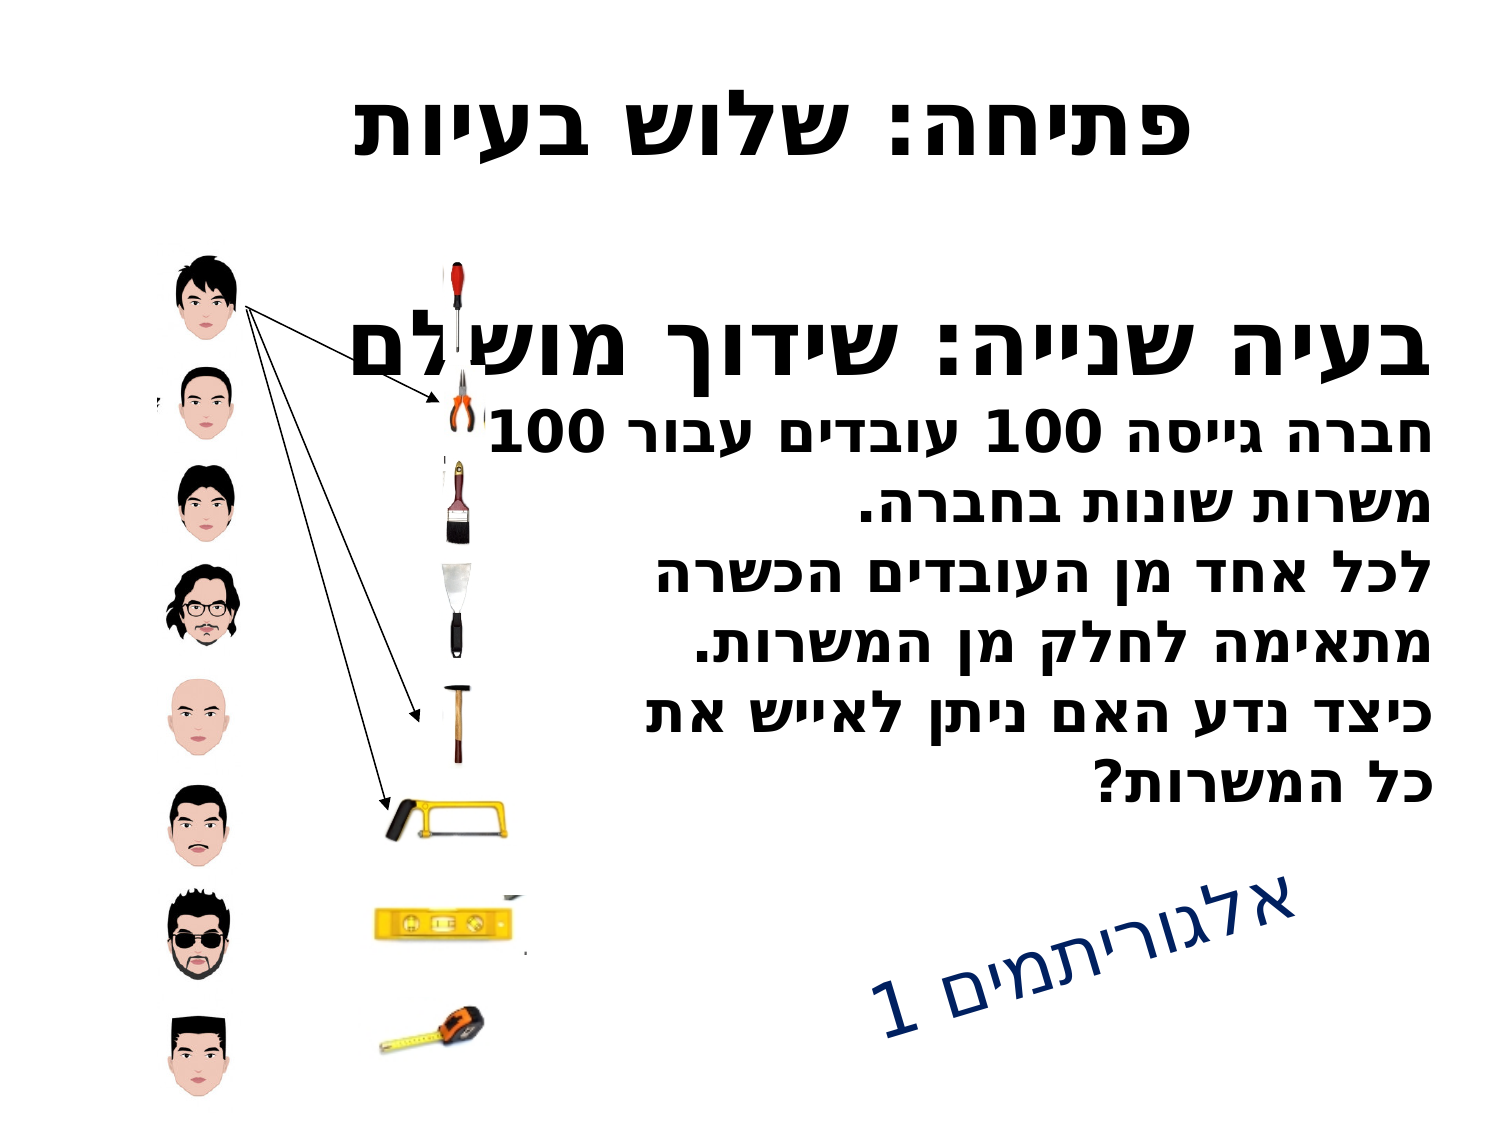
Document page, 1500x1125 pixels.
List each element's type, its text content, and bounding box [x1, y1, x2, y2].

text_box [390, 309, 420, 723]
picture [156, 668, 243, 1113]
picture [357, 996, 500, 1062]
picture [442, 255, 472, 360]
picture [442, 456, 470, 553]
text_box פתיחה: שלוש בעיות בעיה שנייה: שידוך מושלם חברה גייסה 100 עובדים עבור 100 משרות שונות בחברה. לכל אחד מן העובדים הכשרה מתאימה לחלק מן המשרות. כיצד נדע האם ניתן לאייש את כל המשרות? [100, 212, 1451, 886]
picture [156, 239, 243, 662]
picture [367, 790, 522, 847]
picture [442, 365, 486, 440]
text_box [246, 309, 389, 811]
picture [439, 555, 472, 666]
text_box אלגוריתמים 1 [841, 830, 1324, 1067]
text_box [245, 305, 440, 403]
picture [442, 674, 473, 776]
picture [358, 895, 527, 956]
